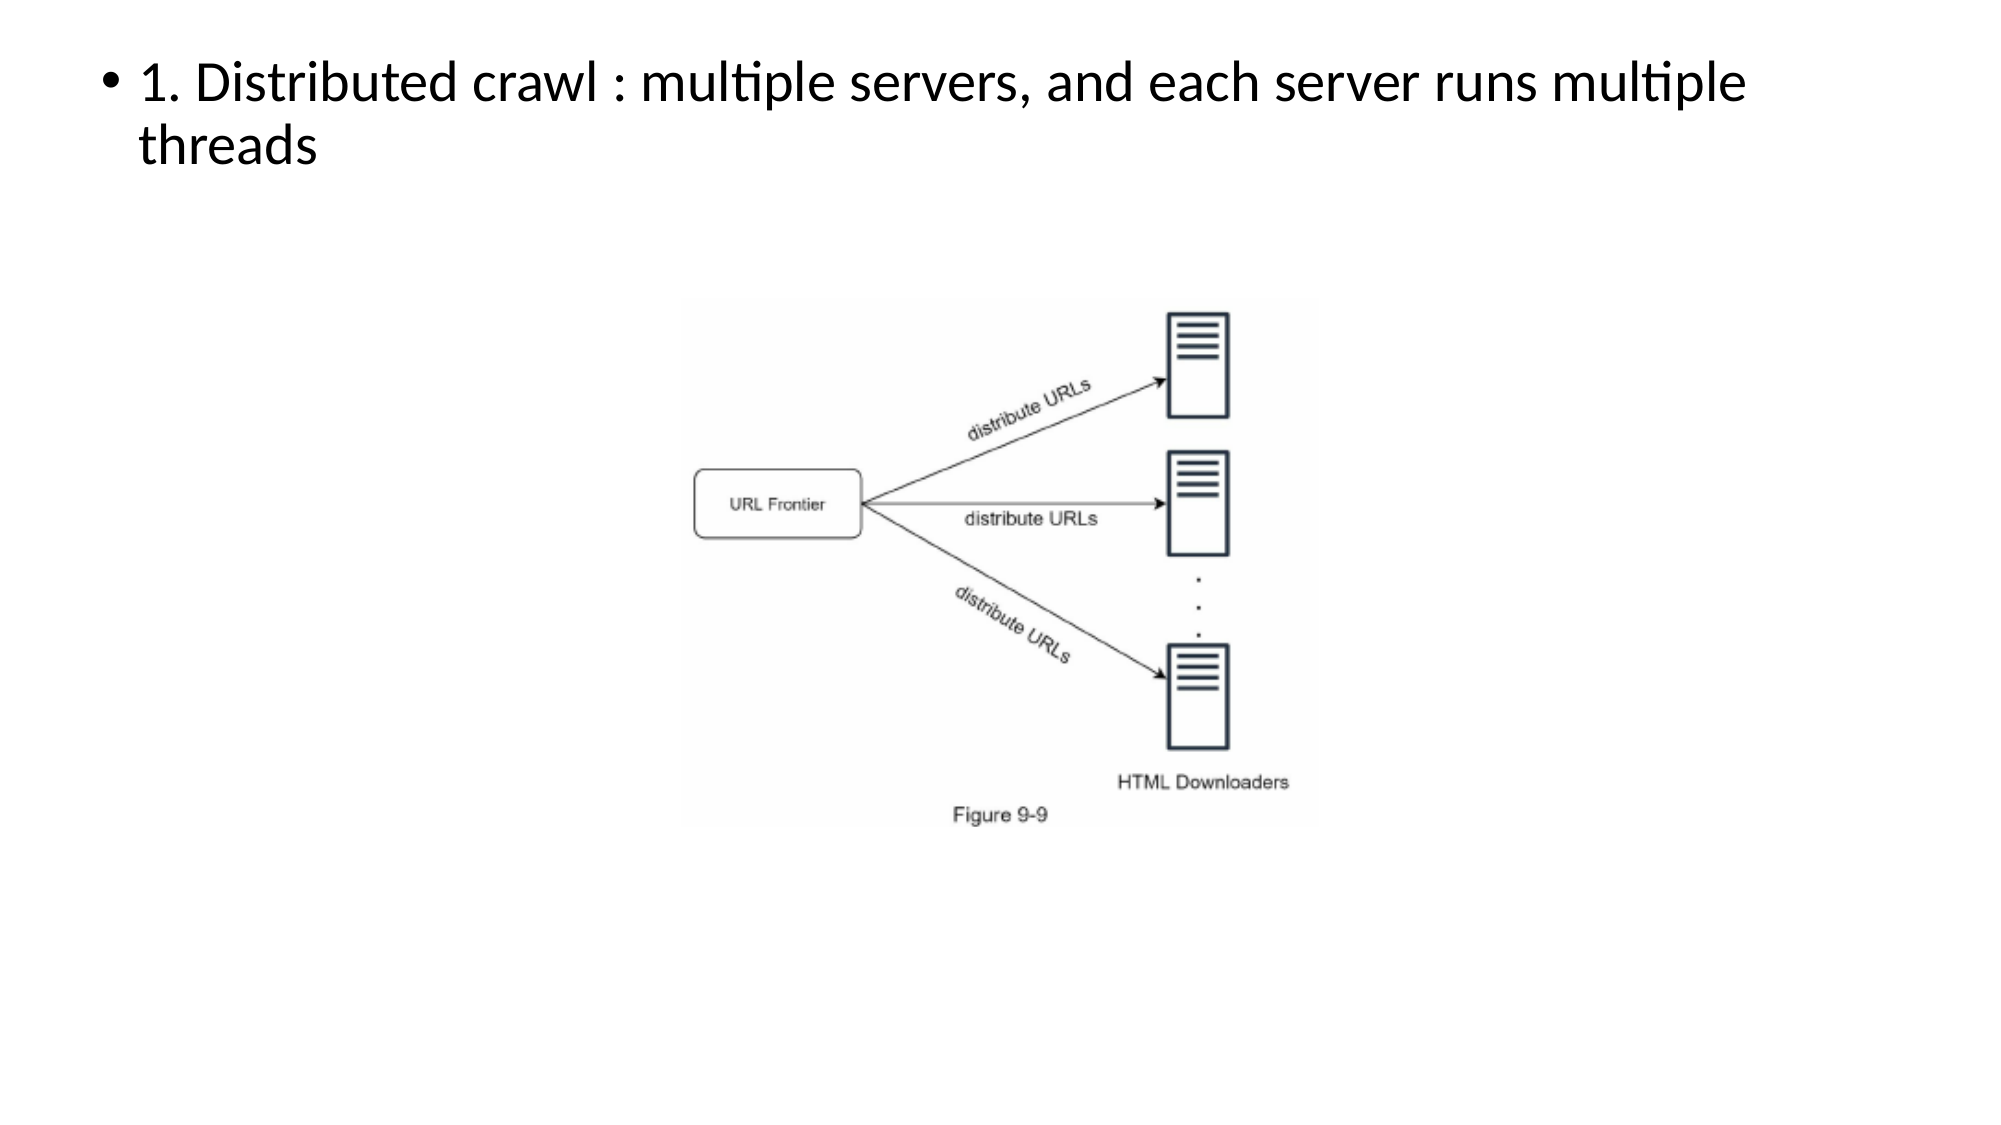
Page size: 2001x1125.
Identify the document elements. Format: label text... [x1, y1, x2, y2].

picture [681, 298, 1319, 827]
list 1. Distributed crawl : multiple servers, and each server runs multiple threads [85, 43, 1863, 1014]
